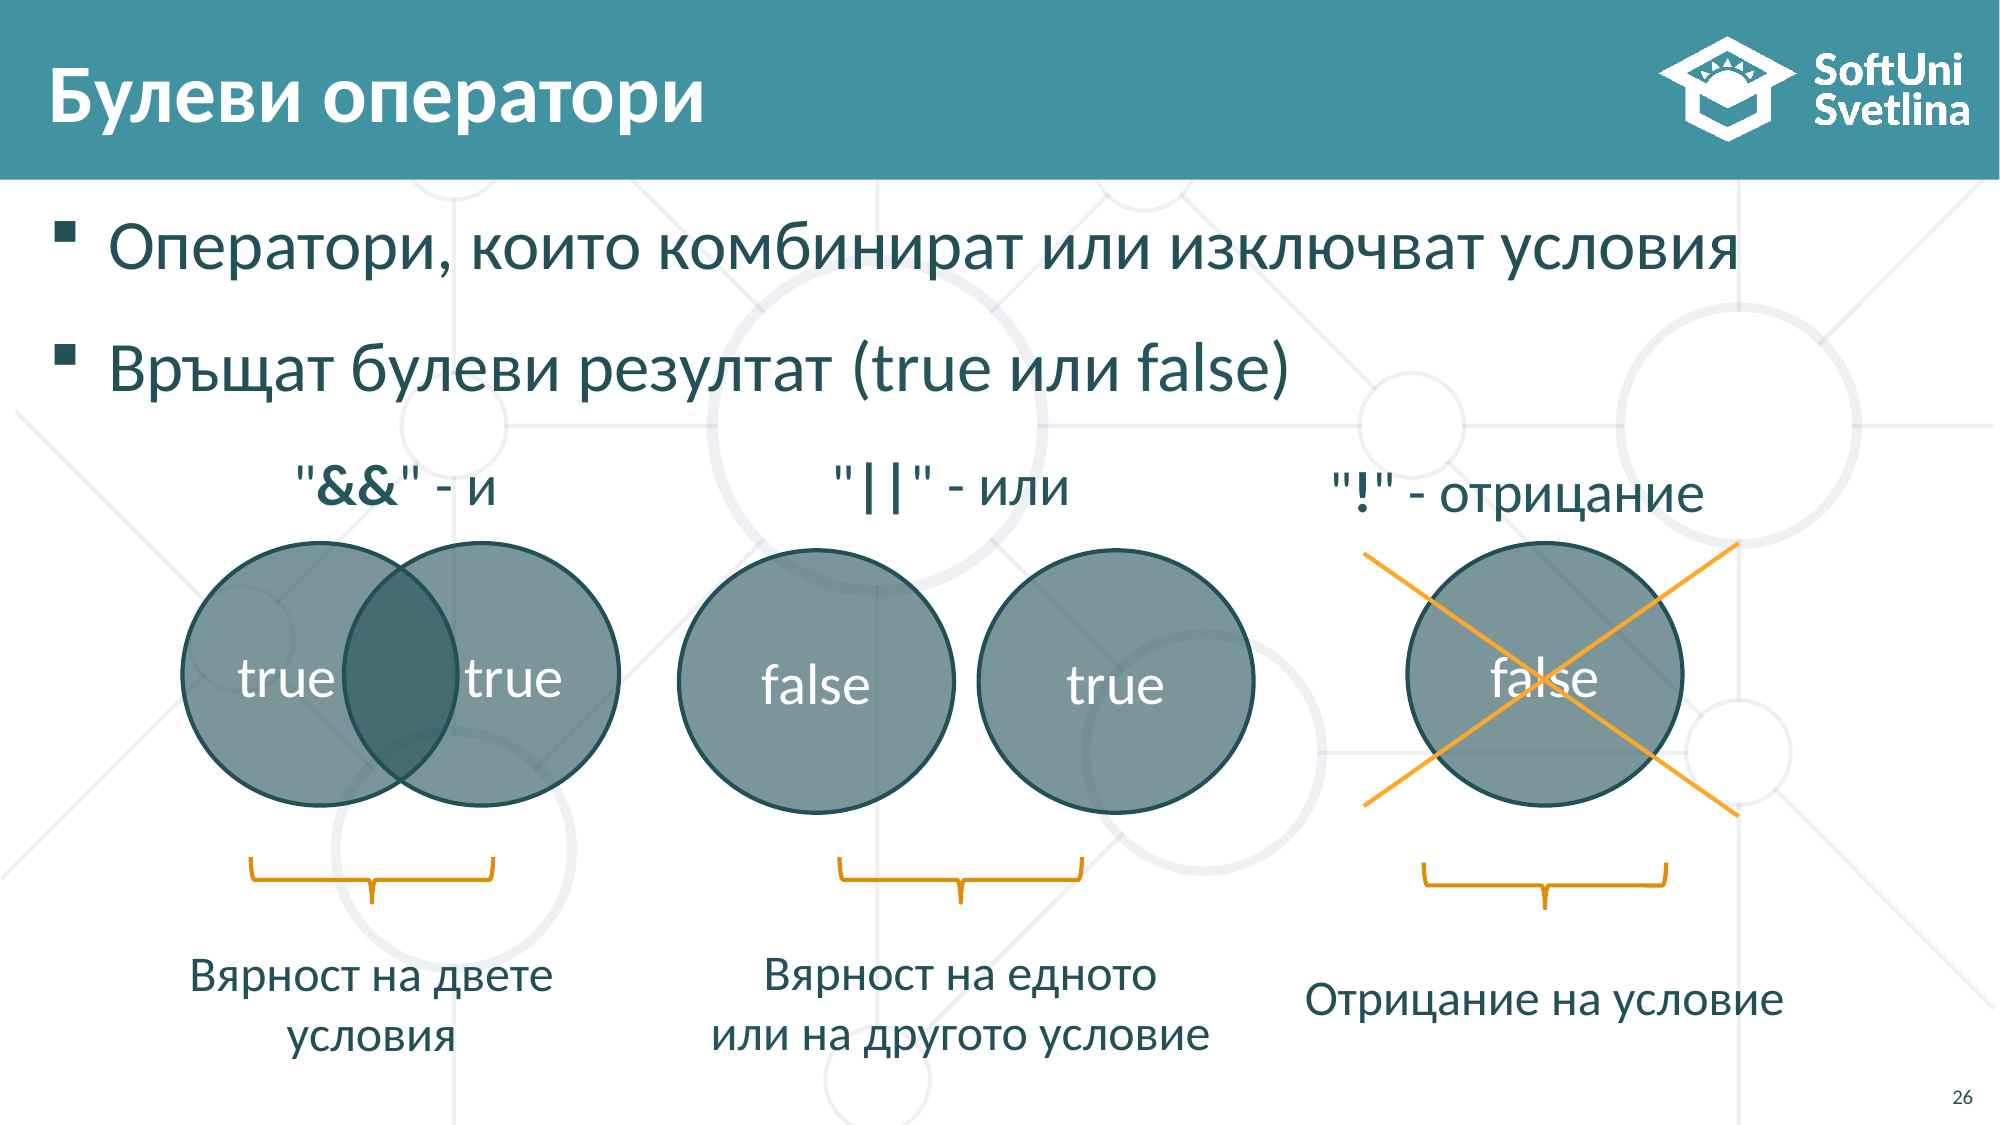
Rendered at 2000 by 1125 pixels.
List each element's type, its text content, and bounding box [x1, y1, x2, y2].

list Оператори, които комбинират или изключват условия Връщат булеви резултат (true или false) [31, 179, 1968, 1094]
text_box "&&" - и [278, 440, 513, 525]
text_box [1363, 542, 1739, 552]
text_box true [976, 548, 1256, 815]
text_box true [180, 540, 400, 808]
text_box [1422, 862, 1667, 909]
text_box "||" - или [817, 440, 1086, 525]
text_box true [341, 540, 622, 808]
title Булеви оператори [31, 16, 1638, 162]
text_box "!" - отрицание [1315, 447, 1721, 532]
text_box [838, 857, 1083, 904]
text_box Вярност на двете условия [174, 934, 569, 1069]
text_box [249, 857, 494, 904]
text_box false [676, 548, 957, 815]
picture [1653, 32, 1971, 146]
slide_number 26 [1927, 1067, 1989, 1117]
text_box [1363, 553, 1739, 817]
text_box Вярност на едното или на другото условие [668, 933, 1253, 1069]
text_box Отрицание на условие [1290, 958, 1800, 1033]
